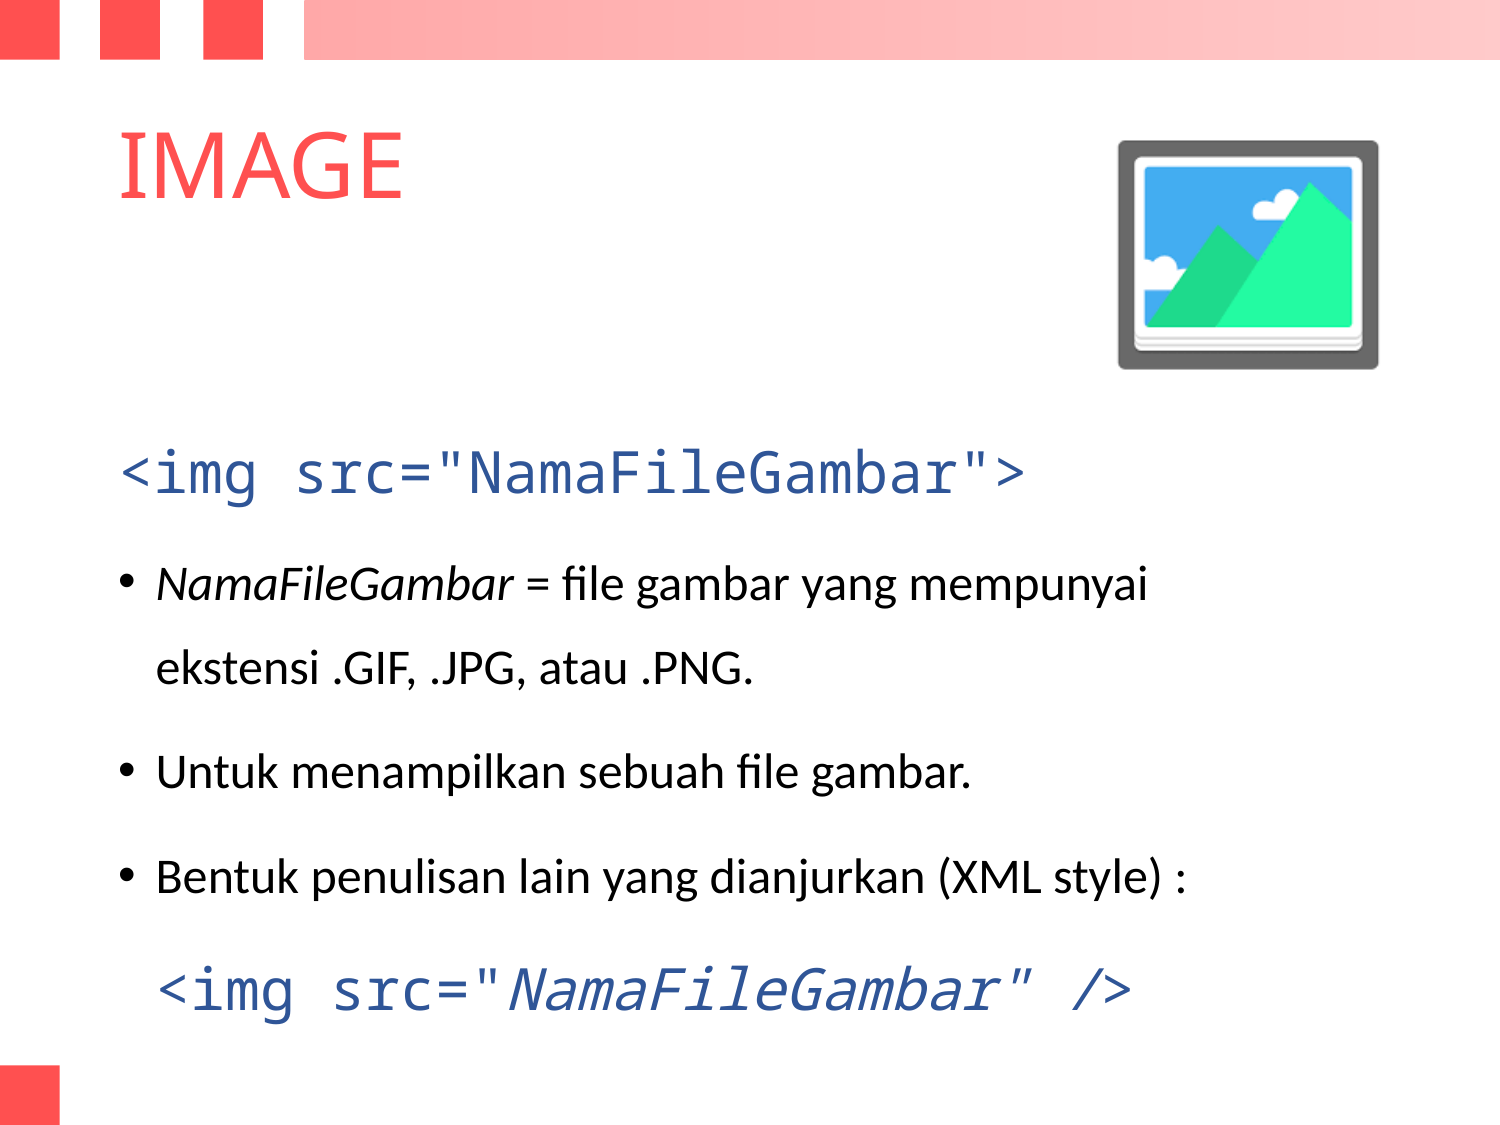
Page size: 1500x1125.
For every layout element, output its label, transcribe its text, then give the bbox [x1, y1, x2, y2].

title IMAGE [103, 59, 1397, 278]
picture [1075, 78, 1427, 431]
list <img src="NamaFileGambar"> NamaFileGambar = file gambar yang mempunyai ekstensi .GIF, .JPG, atau .PNG. Untuk menampilkan sebuah file gambar. Bentuk penulisan lain yang dianjurkan (XML style) : <img src="NamaFileGambar" /> [103, 400, 1397, 1066]
